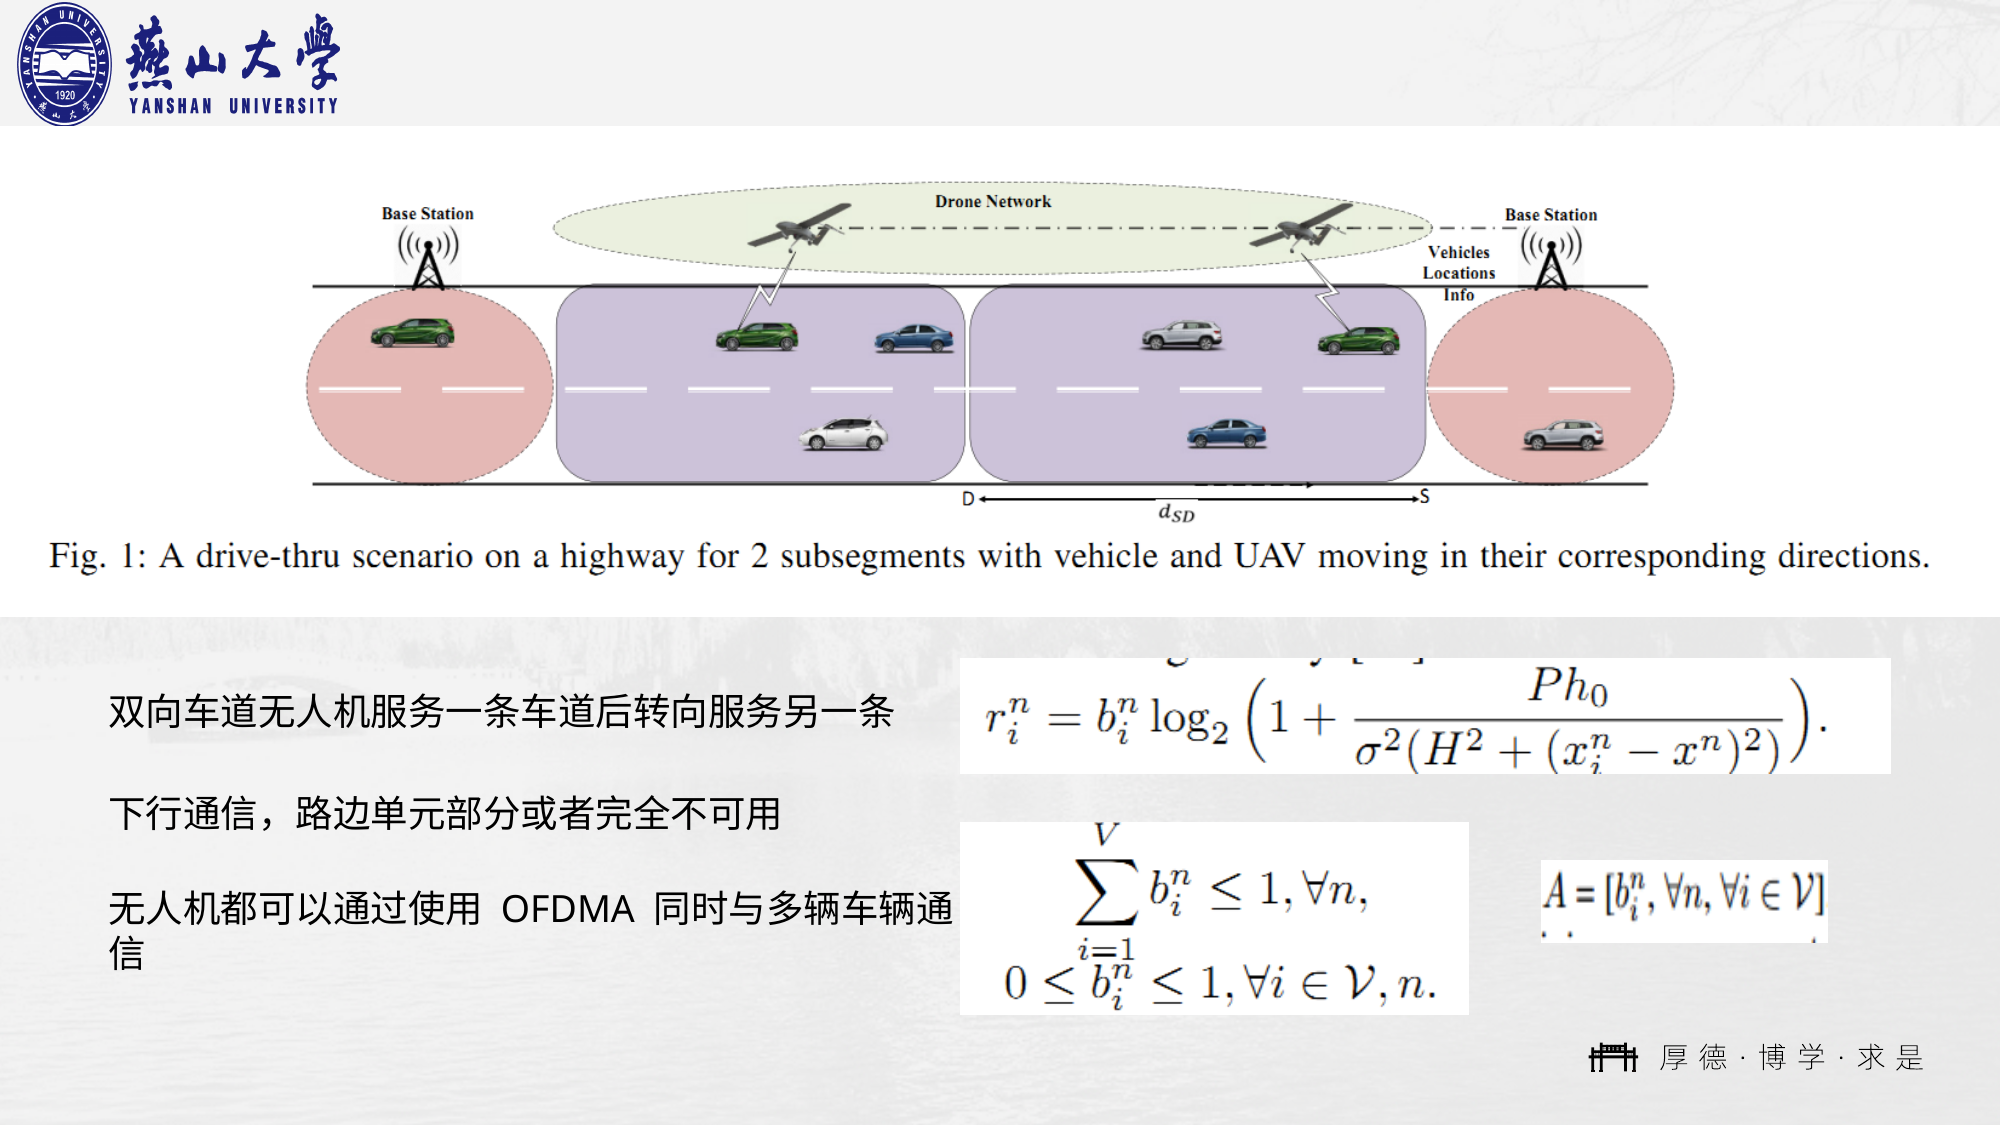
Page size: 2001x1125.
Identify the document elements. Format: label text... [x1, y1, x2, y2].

picture [960, 658, 1891, 774]
picture [1541, 859, 1828, 943]
picture [960, 822, 1469, 1015]
text_box 双向车道无人机服务一条车道后转向服务另一条 [93, 680, 960, 741]
picture [0, 2, 2000, 617]
text_box 下行通信，路边单元部分或者完全不可用 [93, 782, 961, 843]
text_box 无人机都可以通过使用 OFDMA 同时与多辆车辆通信 [93, 877, 960, 983]
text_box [1577, 1042, 1923, 1073]
